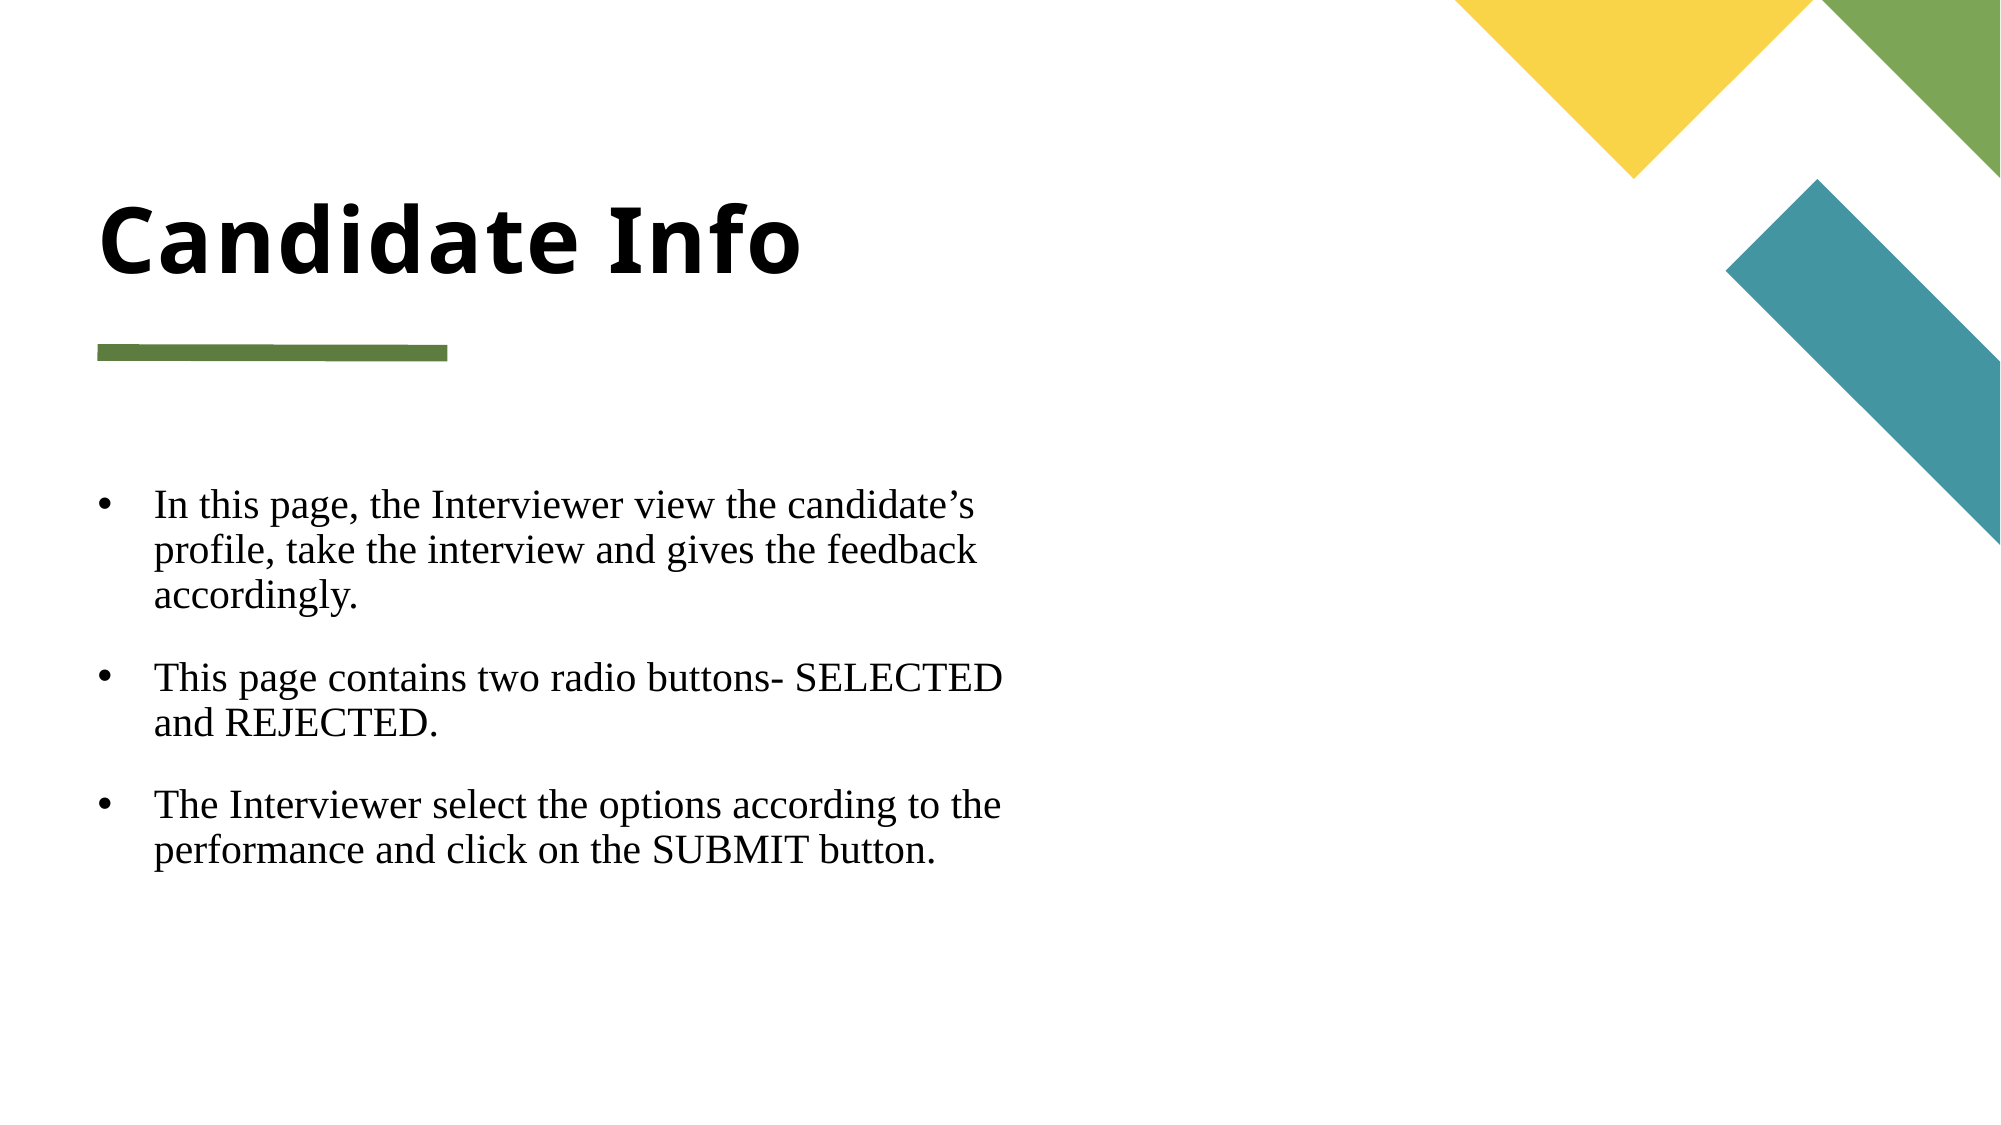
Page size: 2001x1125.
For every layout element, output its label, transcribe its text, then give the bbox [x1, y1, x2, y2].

title Candidate Info [97, 32, 1898, 291]
list In this page, the Interviewer view the candidate’s profile, take the interview and gives the feedback accordingly. This page contains two radio buttons- SELECTED and REJECTED. The Interviewer select the options according to the performance and click on the SUBMIT button. [97, 475, 1041, 1125]
